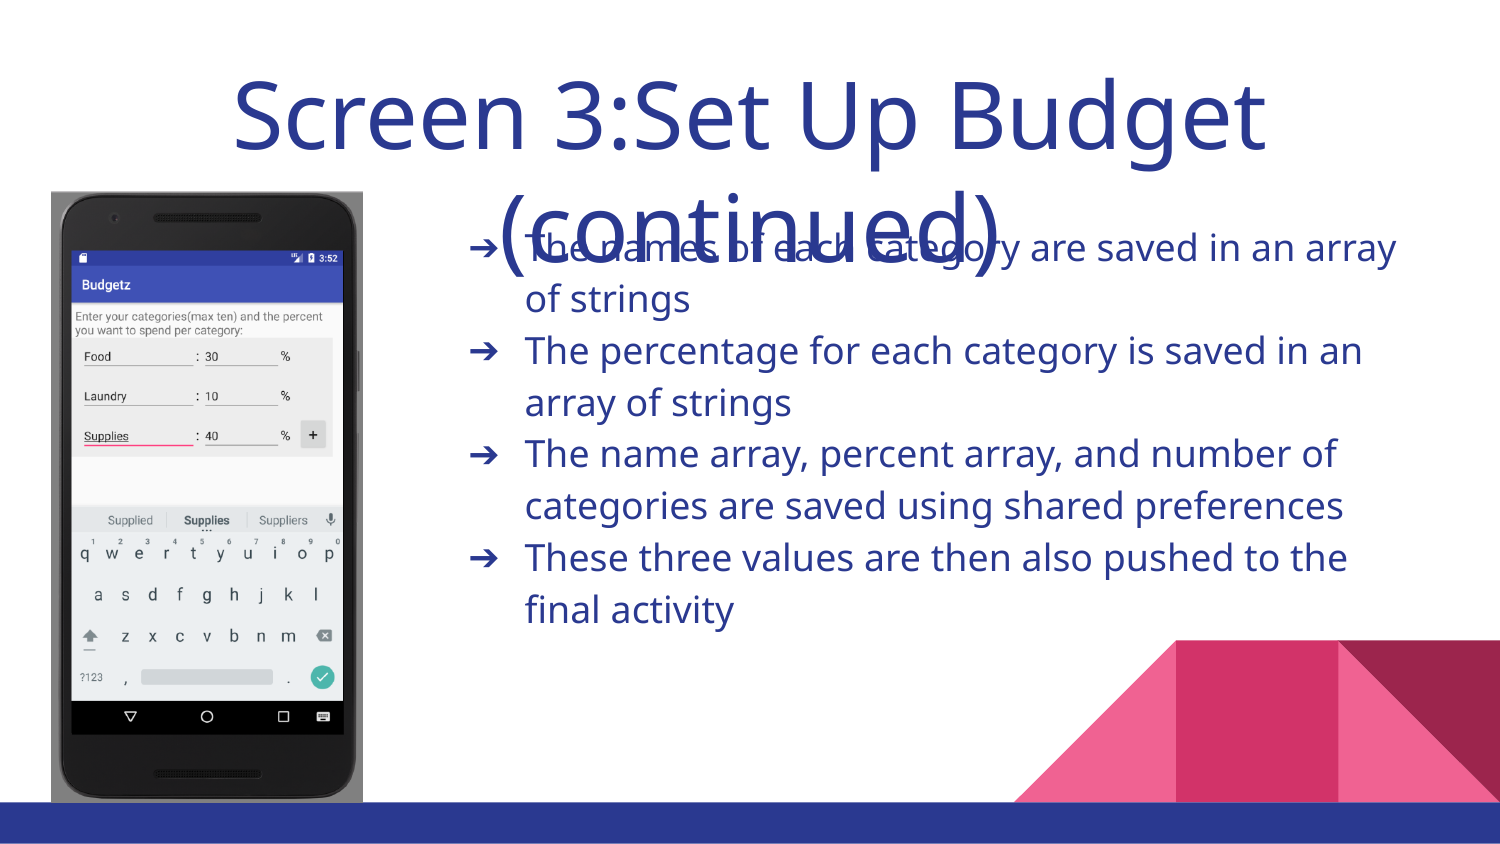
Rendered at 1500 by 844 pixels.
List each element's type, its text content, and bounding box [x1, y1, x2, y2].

picture [50, 191, 363, 804]
title Screen 3:Set Up Budget (continued) [51, 40, 1449, 183]
list The names of each category are saved in an array of strings The percentage for each category is saved in an array of strings The name array, percent array, and number of categories are saved using shared preferences These three values are then also pushed to the final activity [434, 201, 1449, 750]
